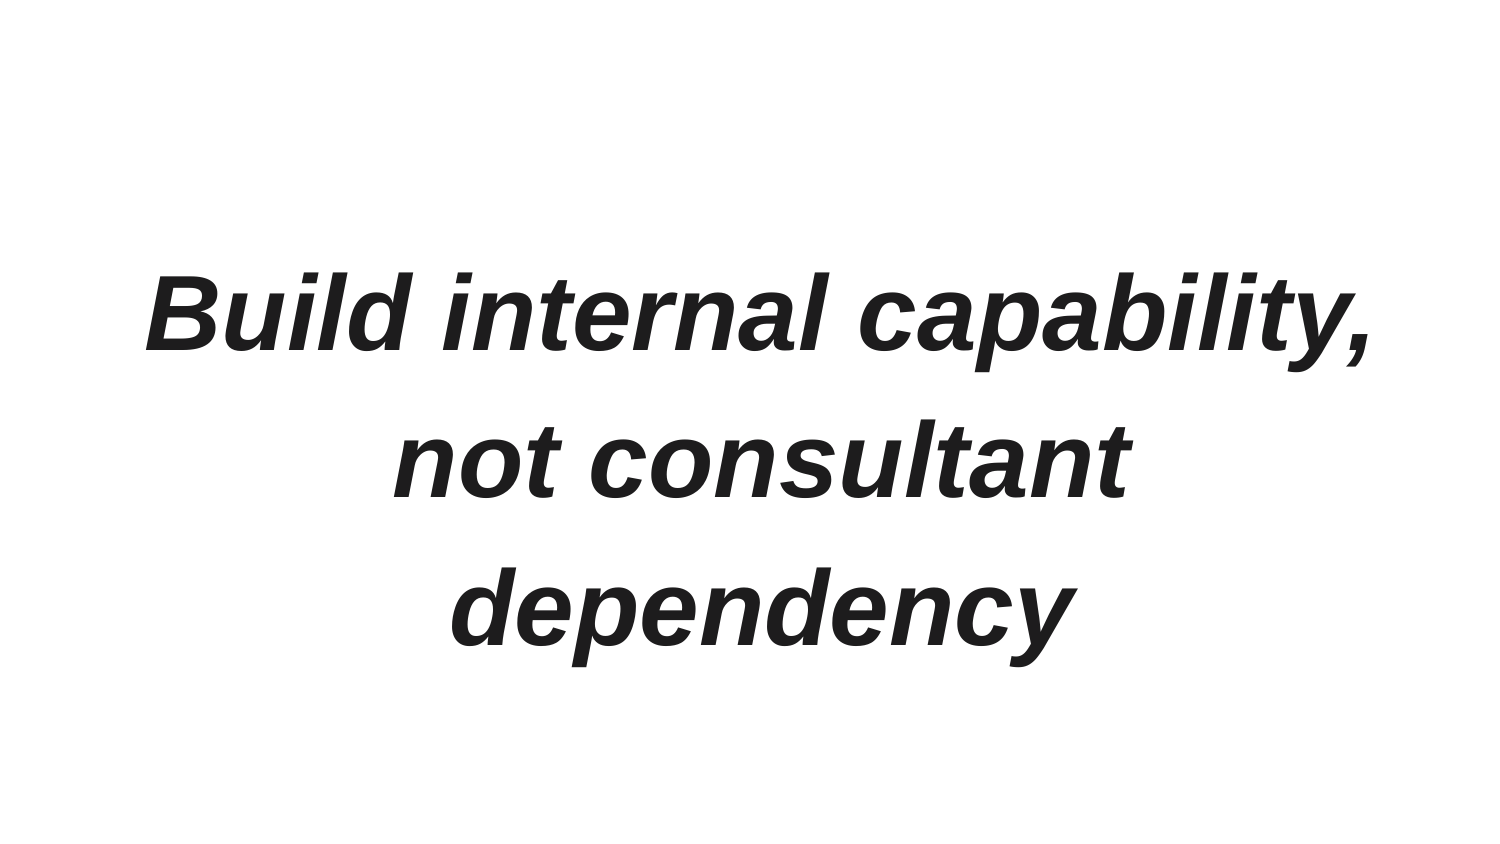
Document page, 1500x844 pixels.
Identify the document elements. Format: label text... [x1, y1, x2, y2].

title Build internal capability, not consultant dependency [63, 205, 1462, 683]
